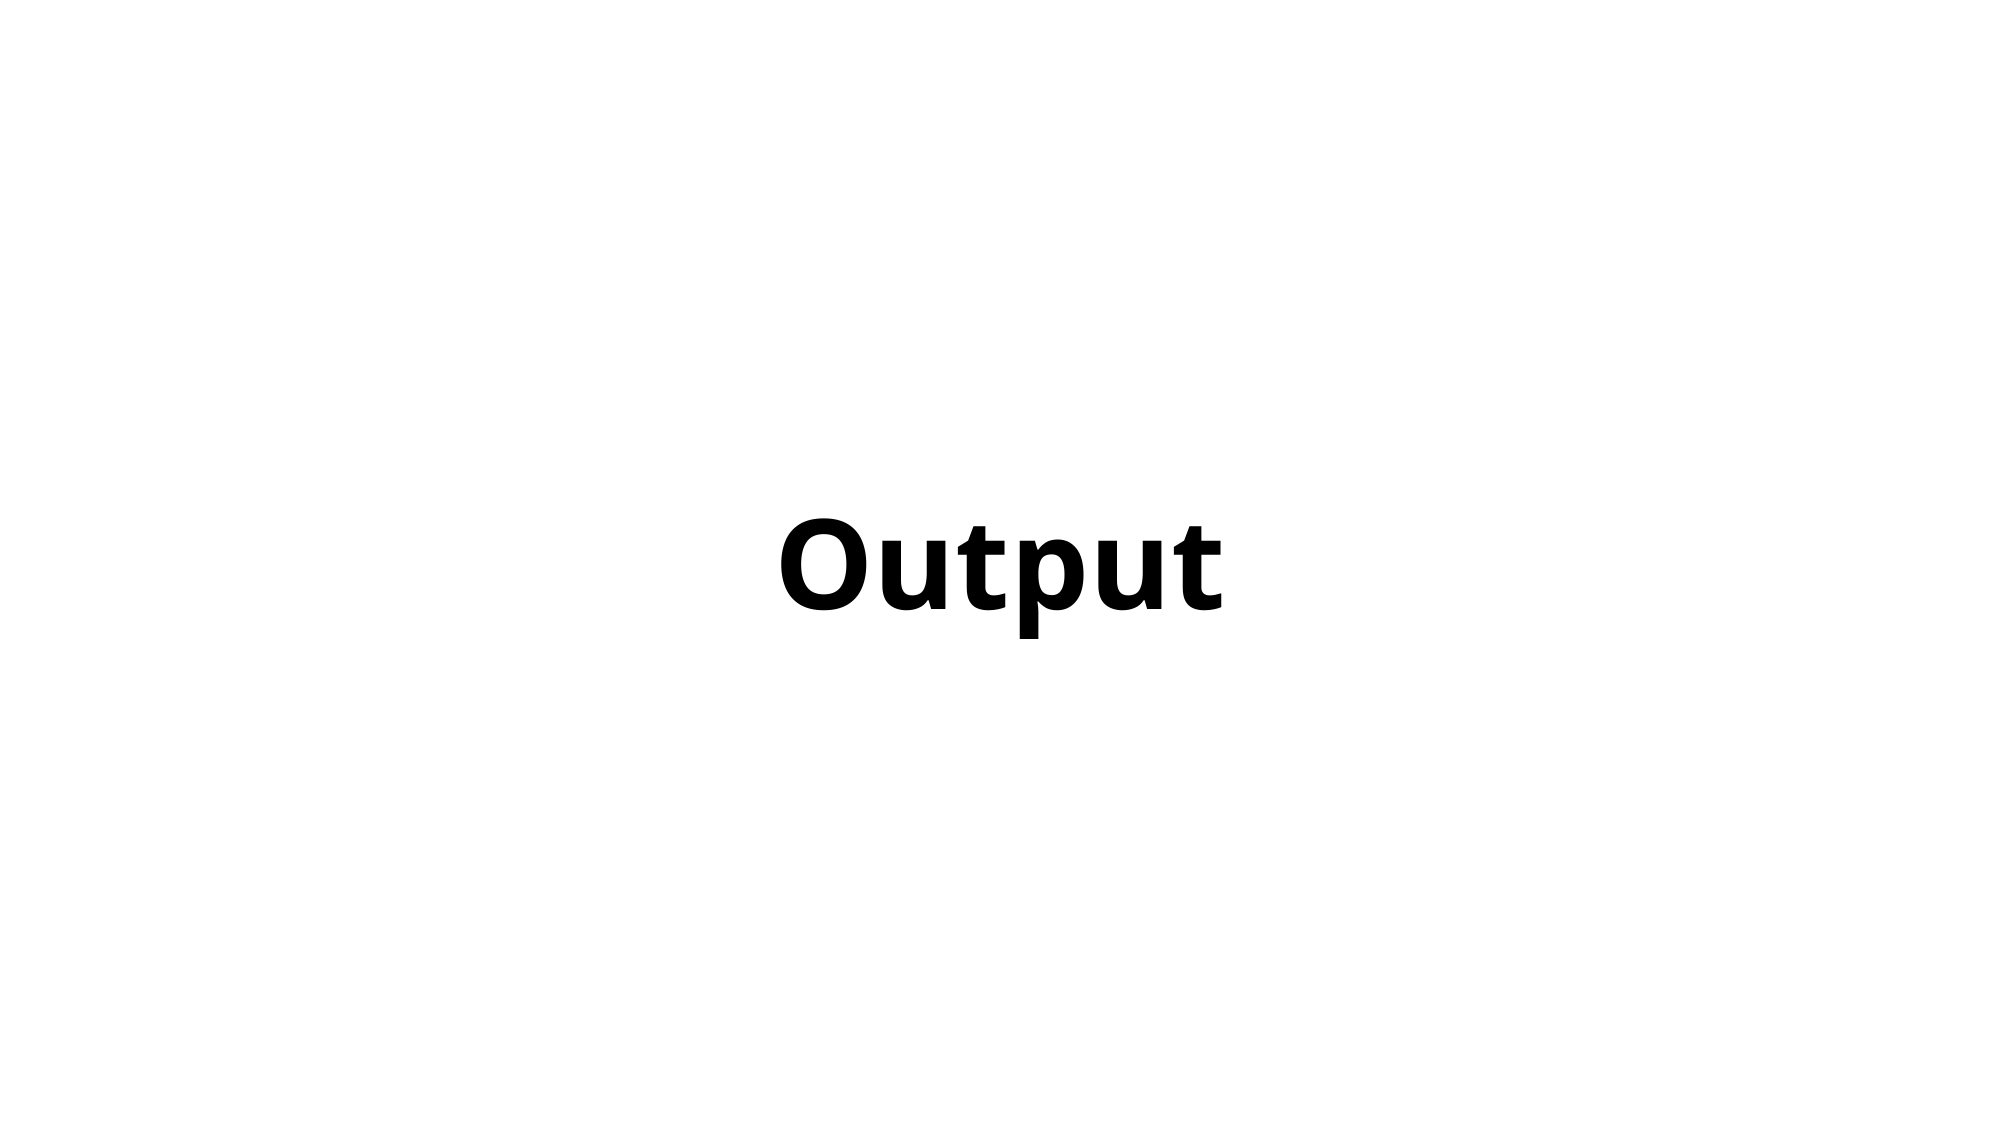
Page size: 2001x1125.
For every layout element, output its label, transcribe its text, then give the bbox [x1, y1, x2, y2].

title Output [249, 416, 1750, 644]
